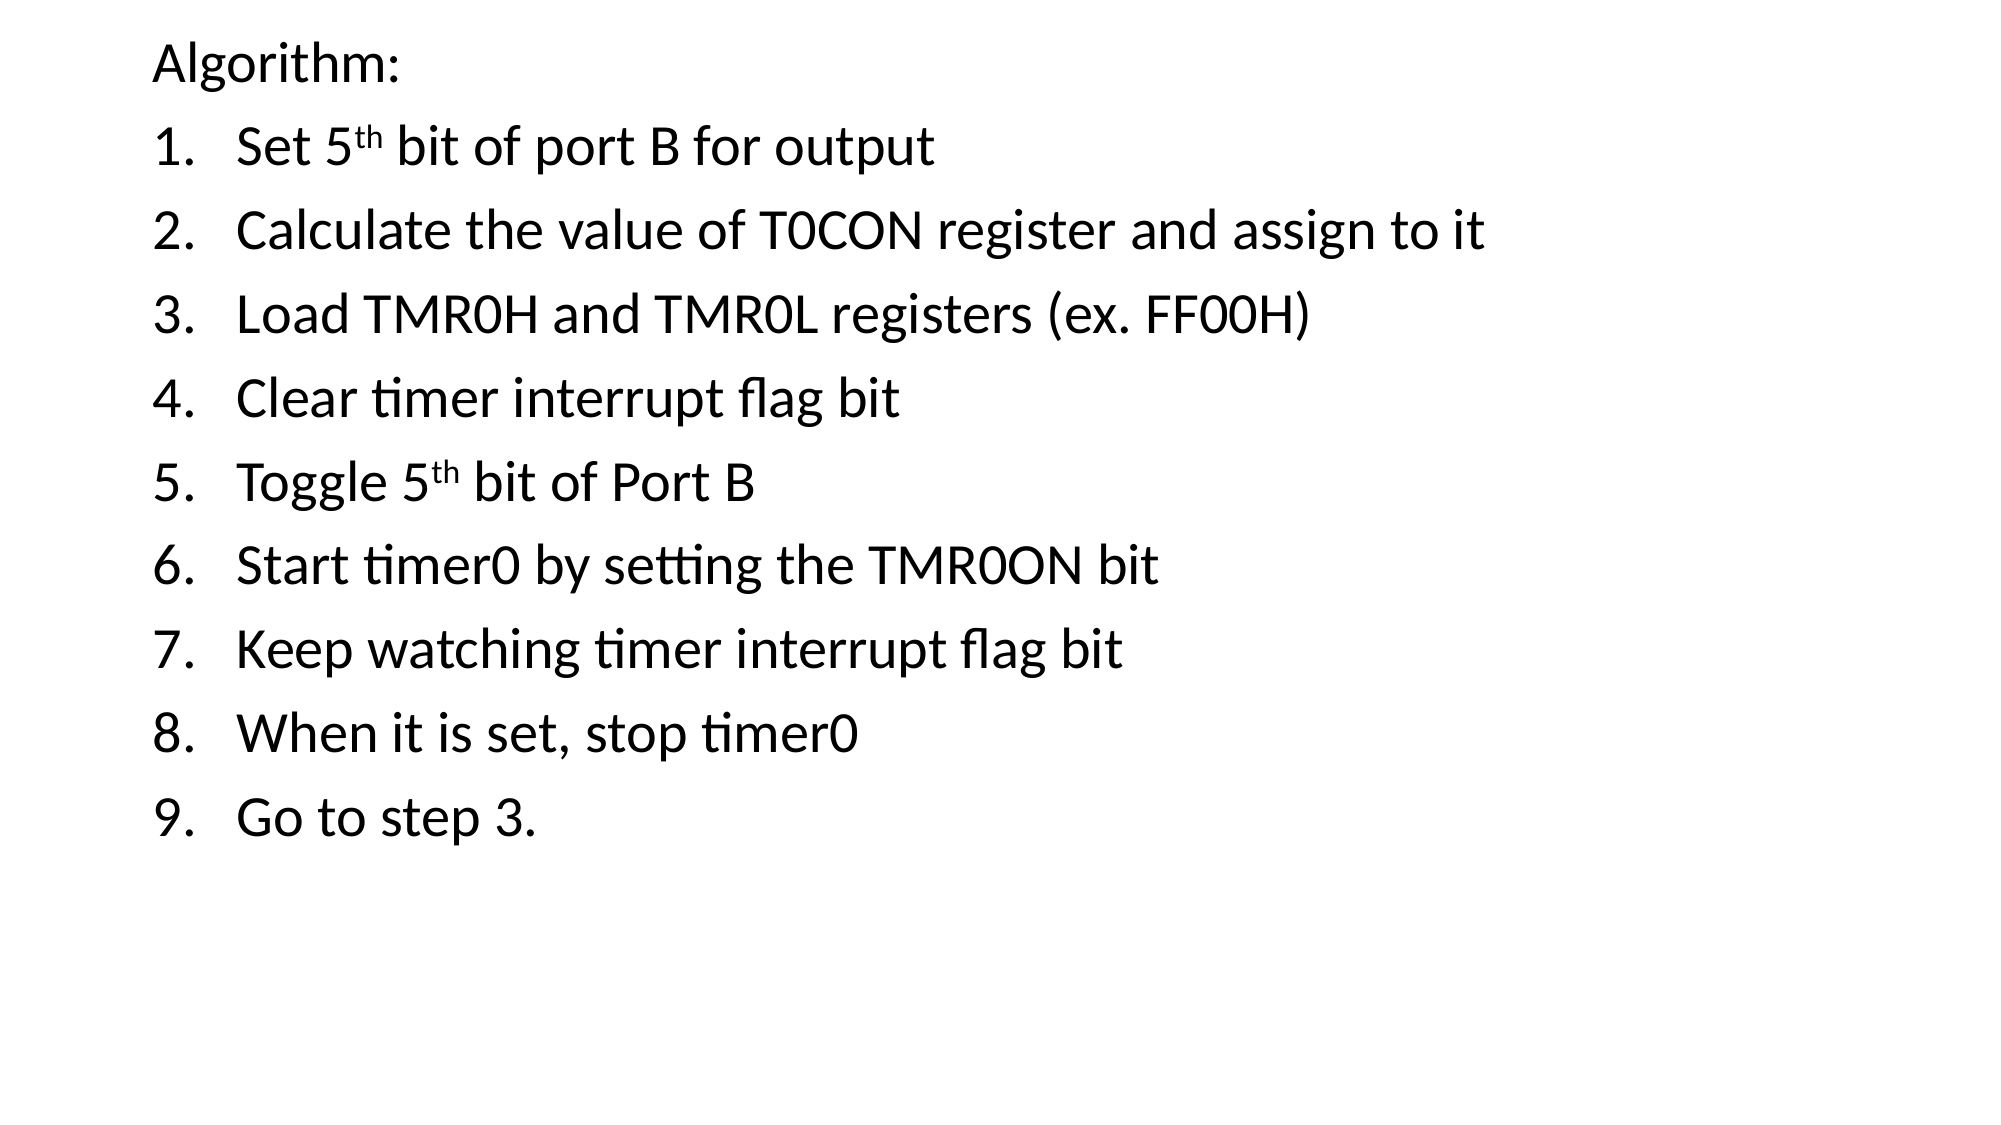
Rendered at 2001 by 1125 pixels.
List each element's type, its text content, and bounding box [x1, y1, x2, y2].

list Algorithm: Set 5th bit of port B for output Calculate the value of T0CON register and assign to it Load TMR0H and TMR0L registers (ex. FF00H) Clear timer interrupt flag bit Toggle 5th bit of Port B Start timer0 by setting the TMR0ON bit Keep watching timer interrupt flag bit When it is set, stop timer0 Go to step 3. [137, 24, 1863, 1014]
